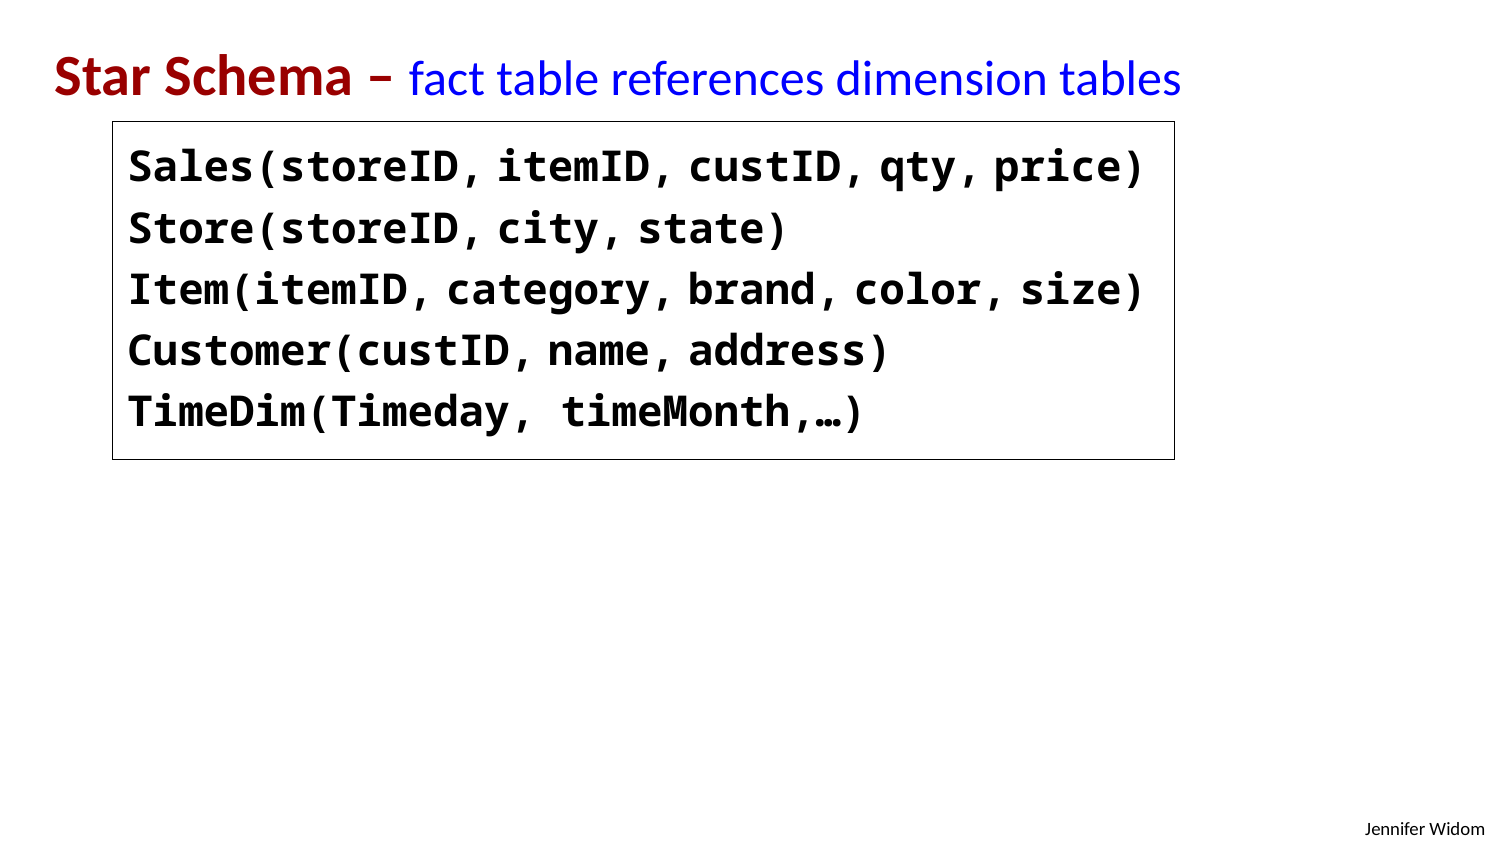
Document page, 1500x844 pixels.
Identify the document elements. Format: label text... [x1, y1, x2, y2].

text_box Sales(storeID, itemID, custID, qty, price) Store(storeID, city, state) Item(itemID, category, brand, color, size) Customer(custID, name, address) TimeDim(Timeday, timeMonth,…) [112, 121, 1175, 460]
text_box Star Schema – fact table references dimension tables [24, 37, 1388, 785]
